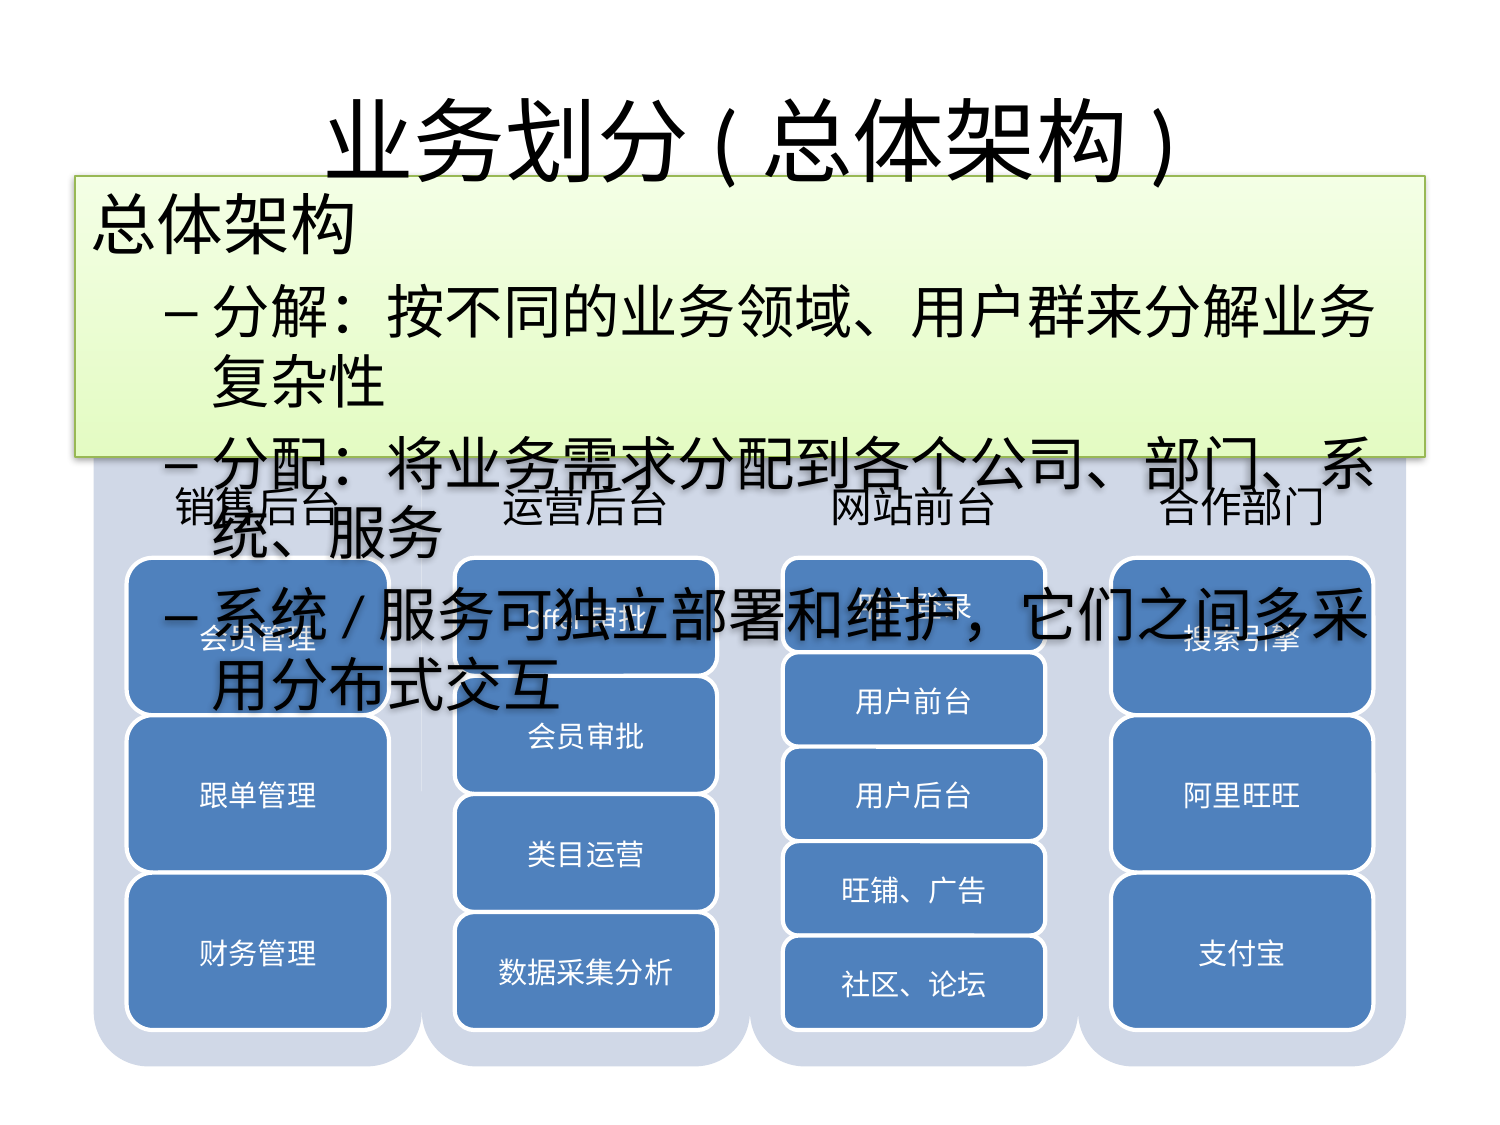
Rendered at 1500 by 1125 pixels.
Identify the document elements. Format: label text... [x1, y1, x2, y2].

list 总体架构 分解：按不同的业务领域、用户群来分解业务复杂性 分配：将业务需求分配到各个公司、部门、系统、服务 系统/服务可独立部署和维护，它们之间多采用分布式交互 [74, 175, 1426, 458]
title 业务划分(总体架构) [75, 45, 1425, 233]
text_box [93, 339, 1407, 1067]
